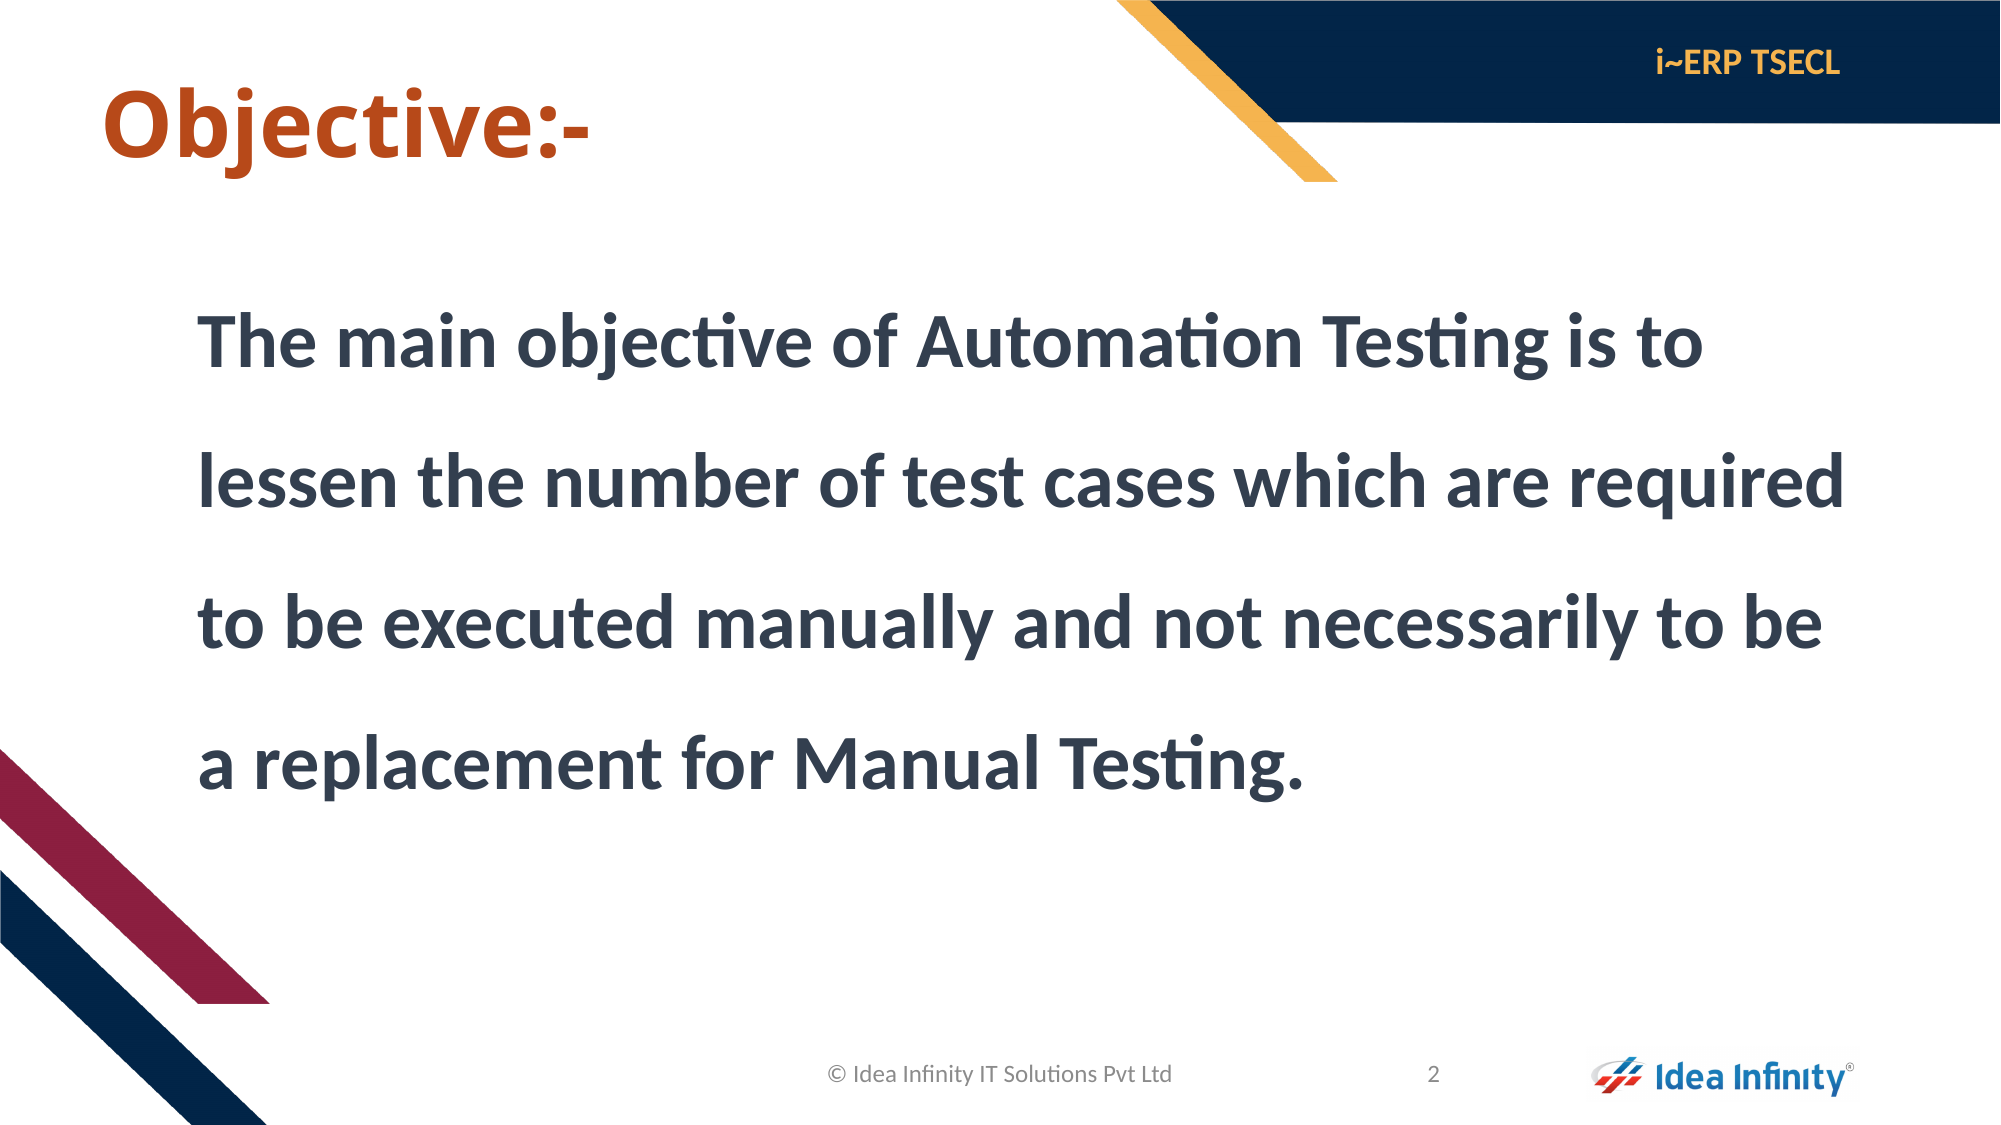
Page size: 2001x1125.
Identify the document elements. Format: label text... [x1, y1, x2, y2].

title Objective:- [85, 46, 1232, 209]
footer © Idea Infinity IT Solutions Pvt Ltd [662, 1042, 1338, 1103]
picture [1116, 0, 2000, 182]
slide_number 2 [1412, 1042, 1863, 1103]
list The main objective of Automation Testing is to lessen the number of test cases which are required to be executed manually and not necessarily to be a replacement for Manual Testing. [144, 234, 1870, 949]
picture [0, 745, 270, 1125]
